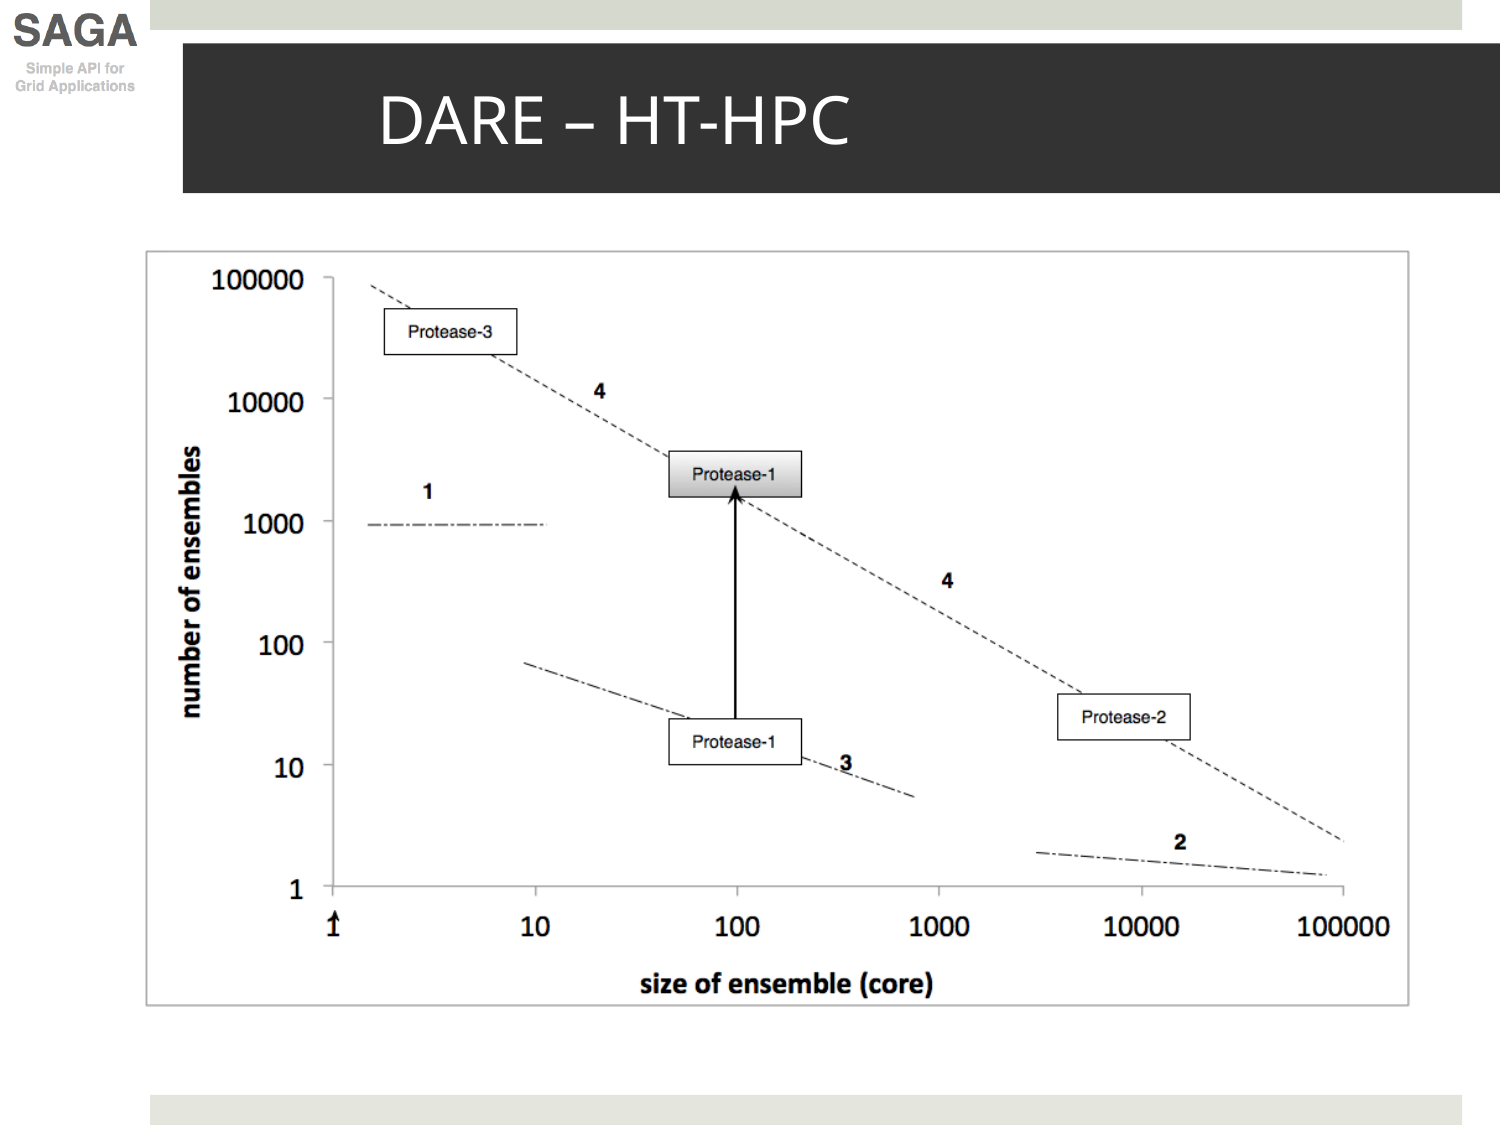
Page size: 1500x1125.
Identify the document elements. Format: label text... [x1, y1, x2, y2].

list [123, 250, 1432, 1008]
title DARE – HT-HPC [182, 43, 1500, 194]
picture [0, 0, 150, 97]
